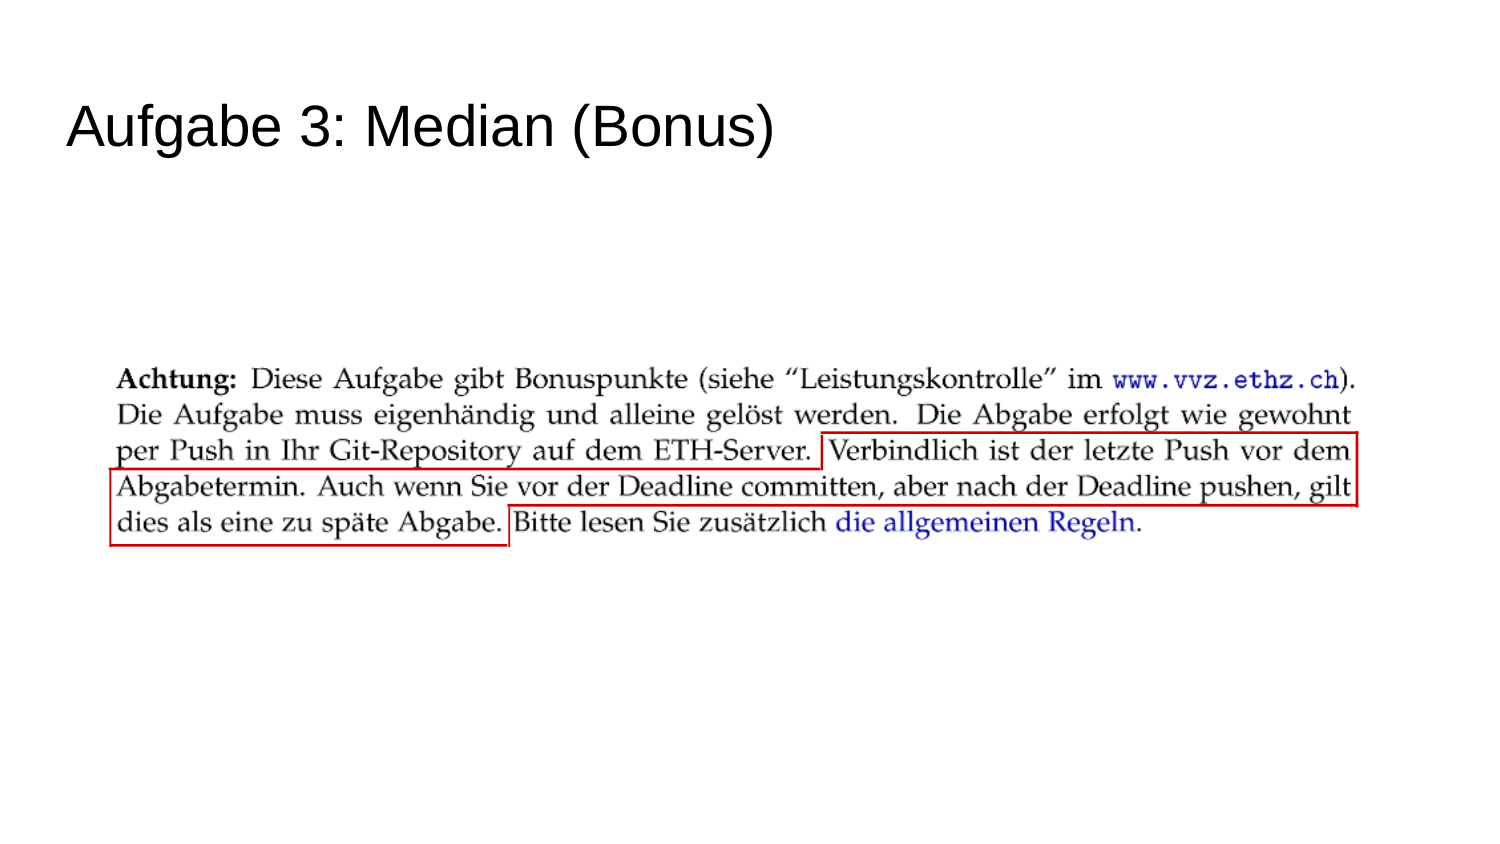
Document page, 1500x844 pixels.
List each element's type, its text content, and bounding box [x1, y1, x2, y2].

picture [108, 355, 1359, 547]
title Aufgabe 3: Median (Bonus) [51, 72, 1449, 167]
